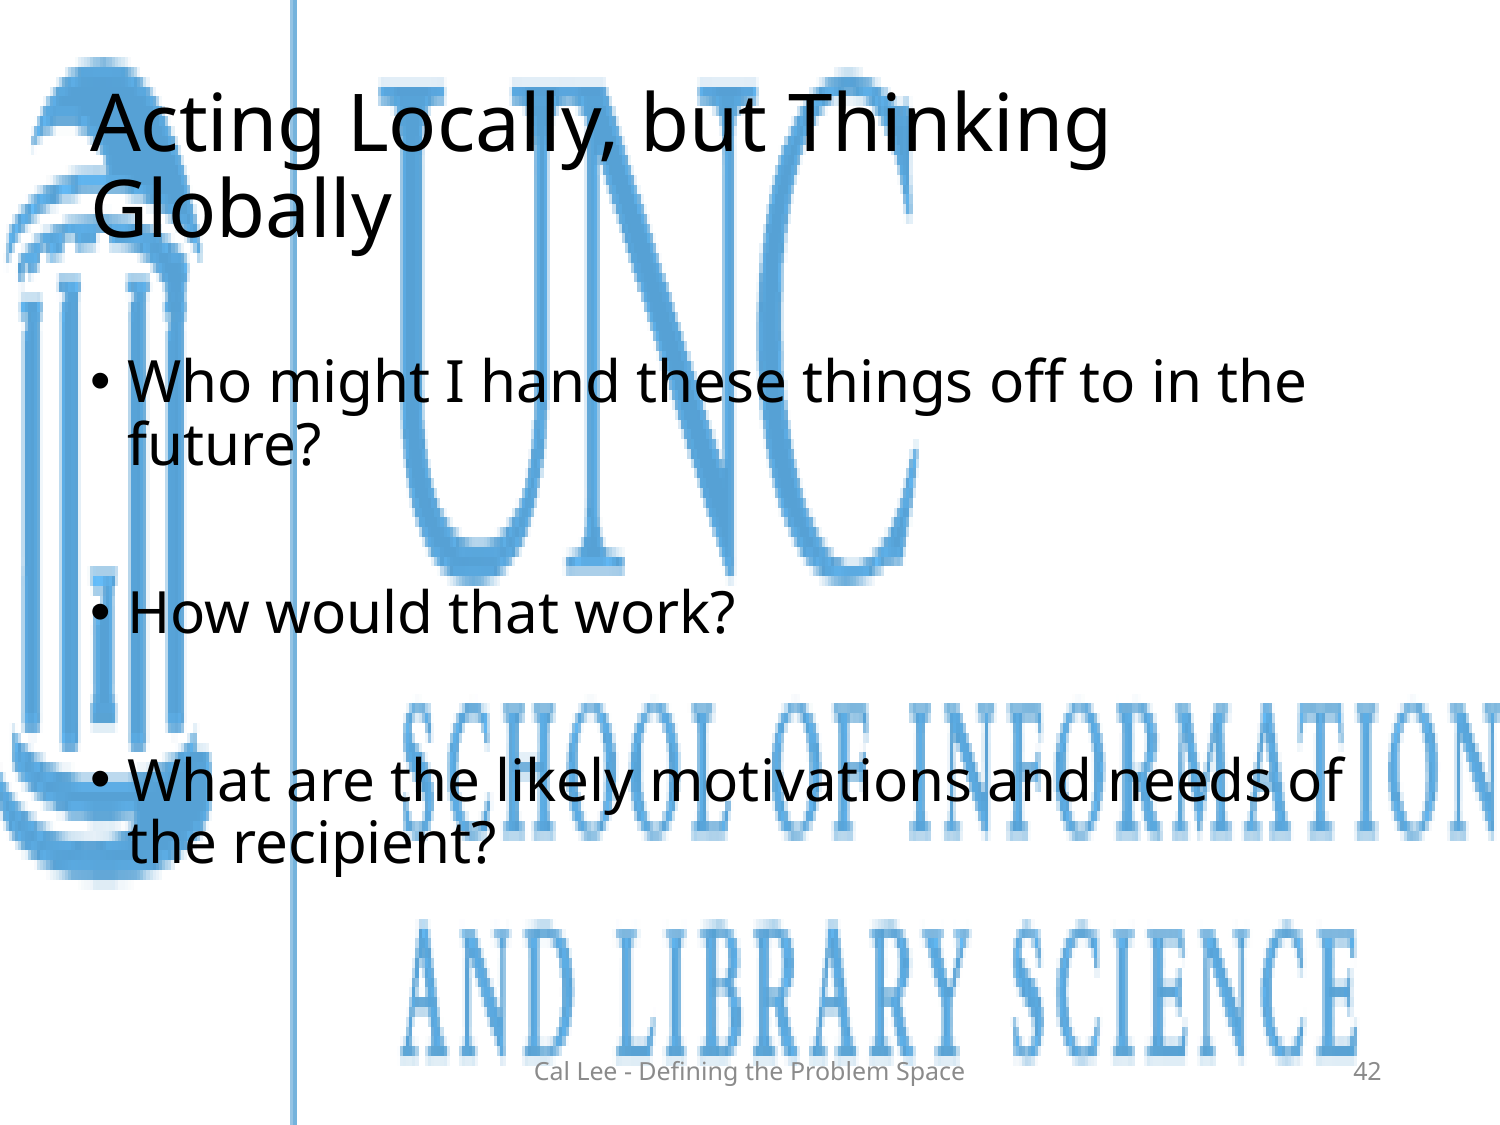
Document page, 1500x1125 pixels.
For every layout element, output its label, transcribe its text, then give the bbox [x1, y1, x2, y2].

list Who might I hand these things off to in the future? How would that work? What are the likely motivations and needs of the recipient? [75, 345, 1425, 1088]
title Acting Locally, but Thinking Globally [75, 75, 1425, 263]
footer Cal Lee - Defining the Problem Space [496, 1042, 1004, 1103]
picture [0, 0, 1500, 1125]
slide_number 42 [1059, 1042, 1397, 1103]
